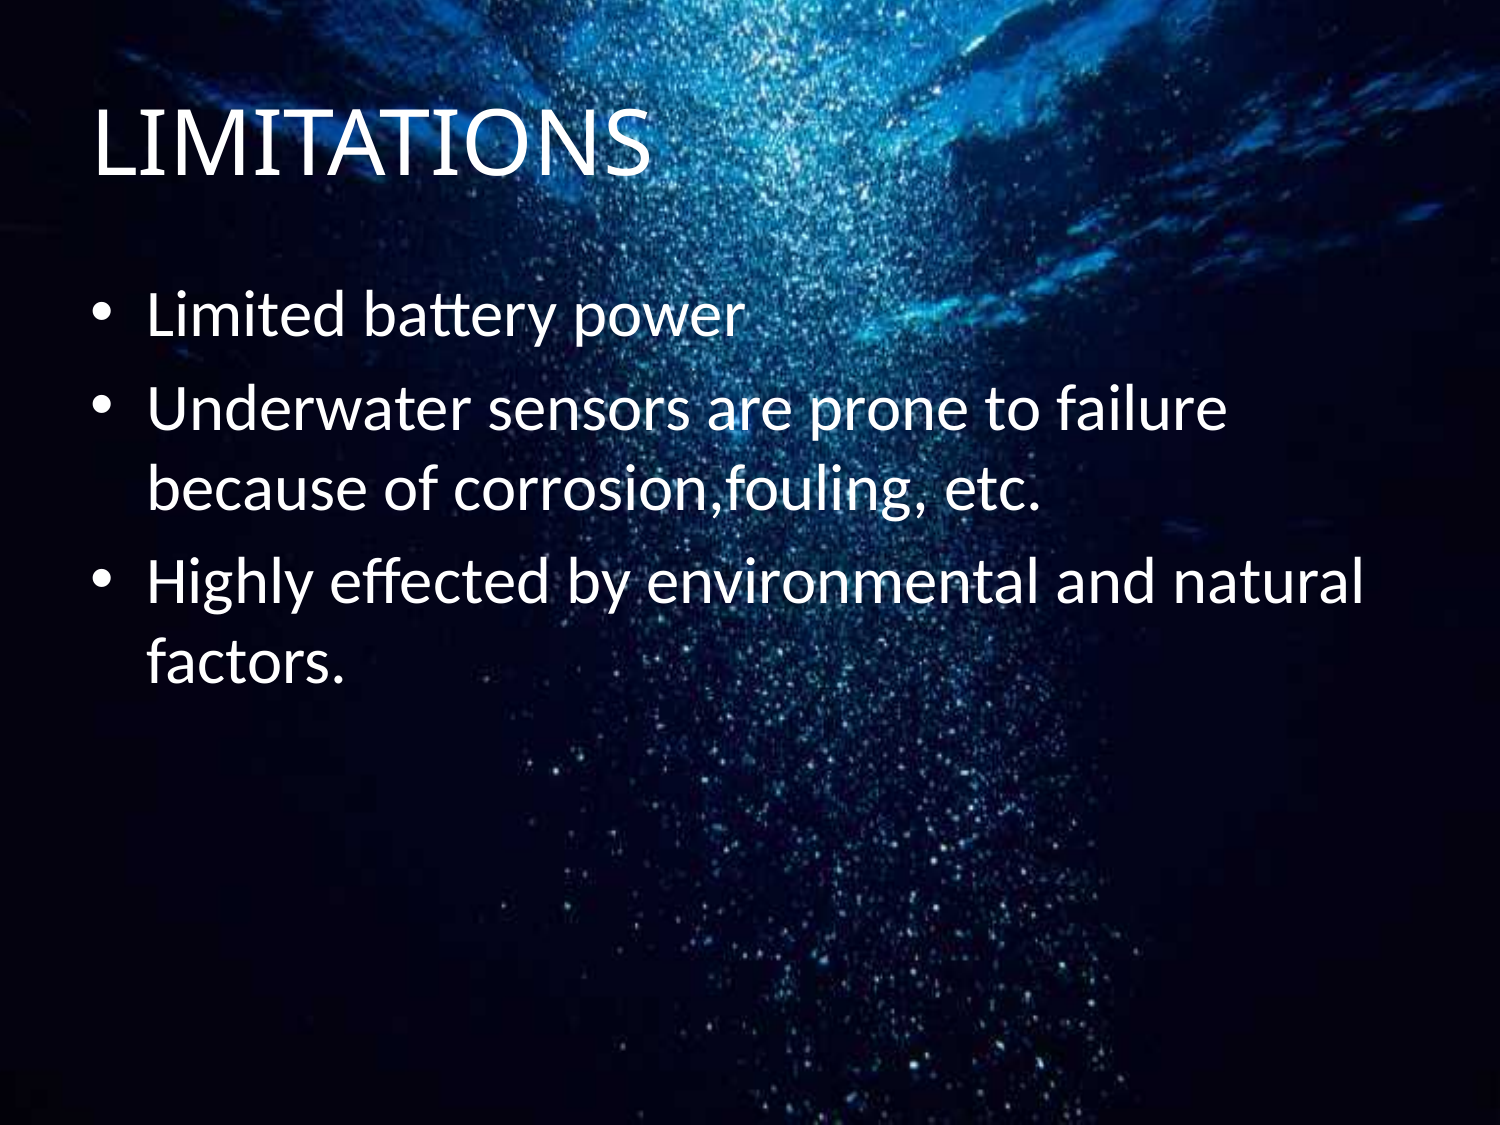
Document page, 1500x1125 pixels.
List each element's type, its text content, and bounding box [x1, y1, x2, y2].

picture [0, 0, 1500, 1125]
list Limited battery power Underwater sensors are prone to failure because of corrosion,fouling, etc. Highly effected by environmental and natural factors. [75, 262, 1425, 1005]
title LIMITATIONS [75, 45, 1425, 233]
